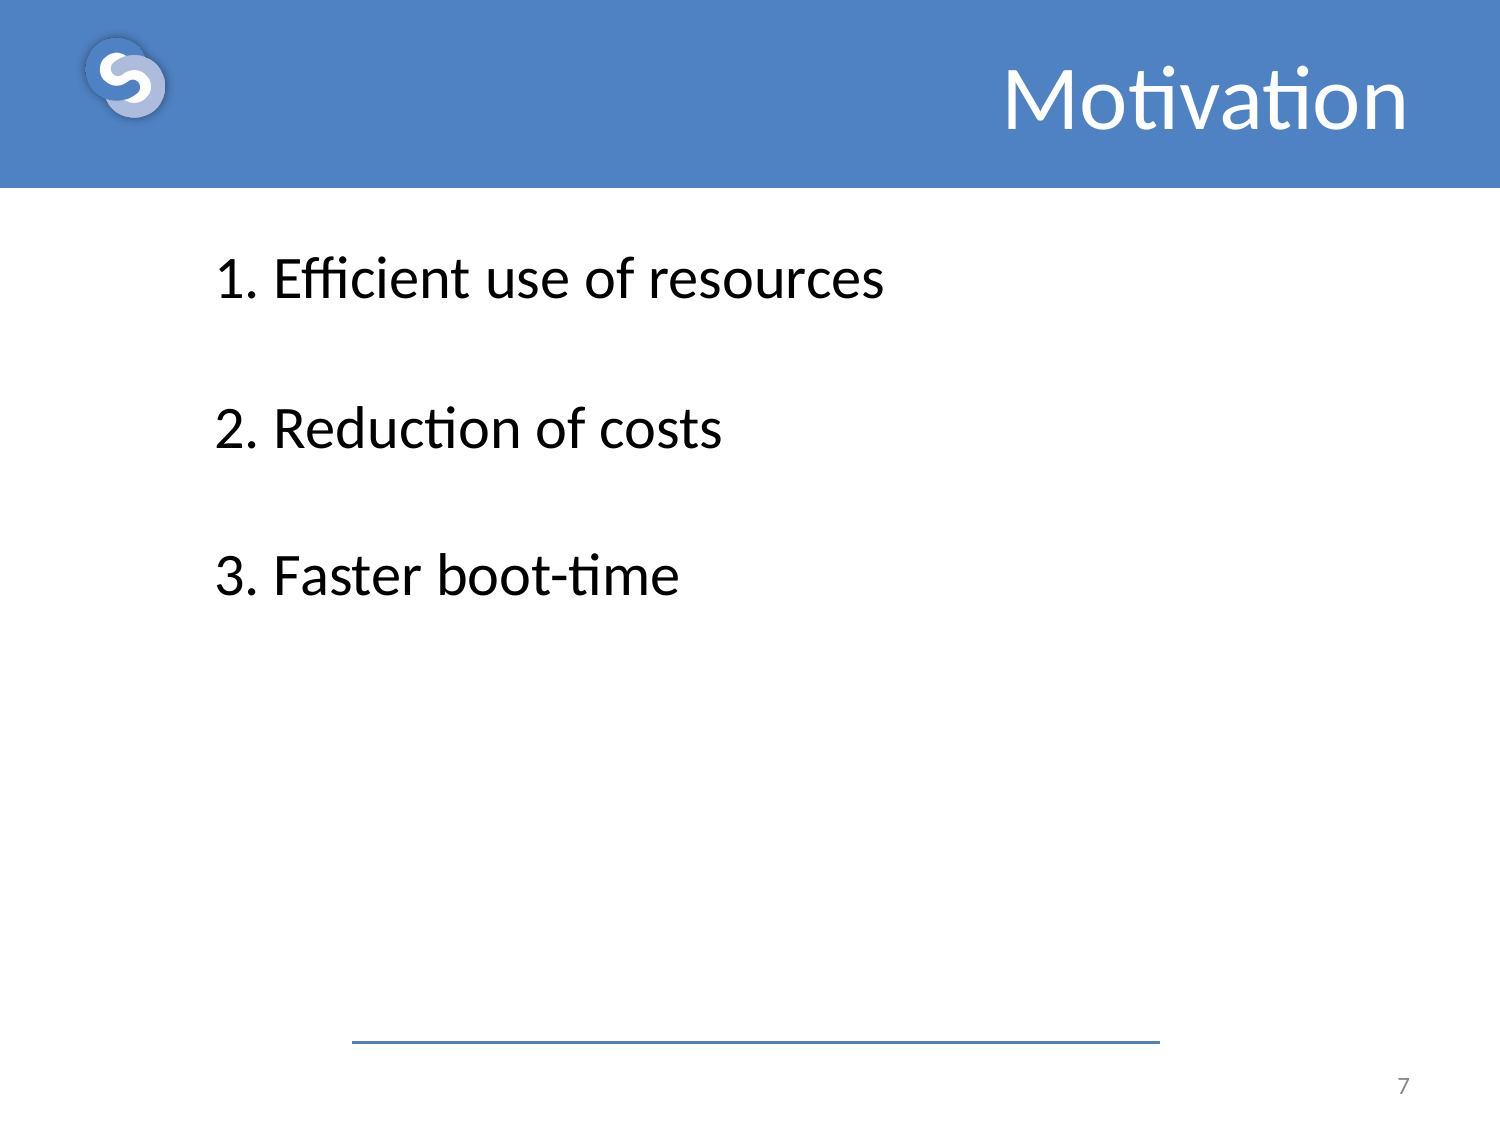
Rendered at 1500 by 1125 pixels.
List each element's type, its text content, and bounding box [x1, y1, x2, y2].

text_box 1. Efficient use of resources [199, 222, 1080, 361]
picture [82, 35, 170, 92]
list [75, 92, 1425, 943]
slide_number 7 [1277, 1066, 1425, 1103]
text_box 3. Faster boot-time [199, 519, 1080, 623]
text_box 2. Reduction of costs [199, 372, 1080, 476]
title Motivation [199, 21, 1425, 92]
